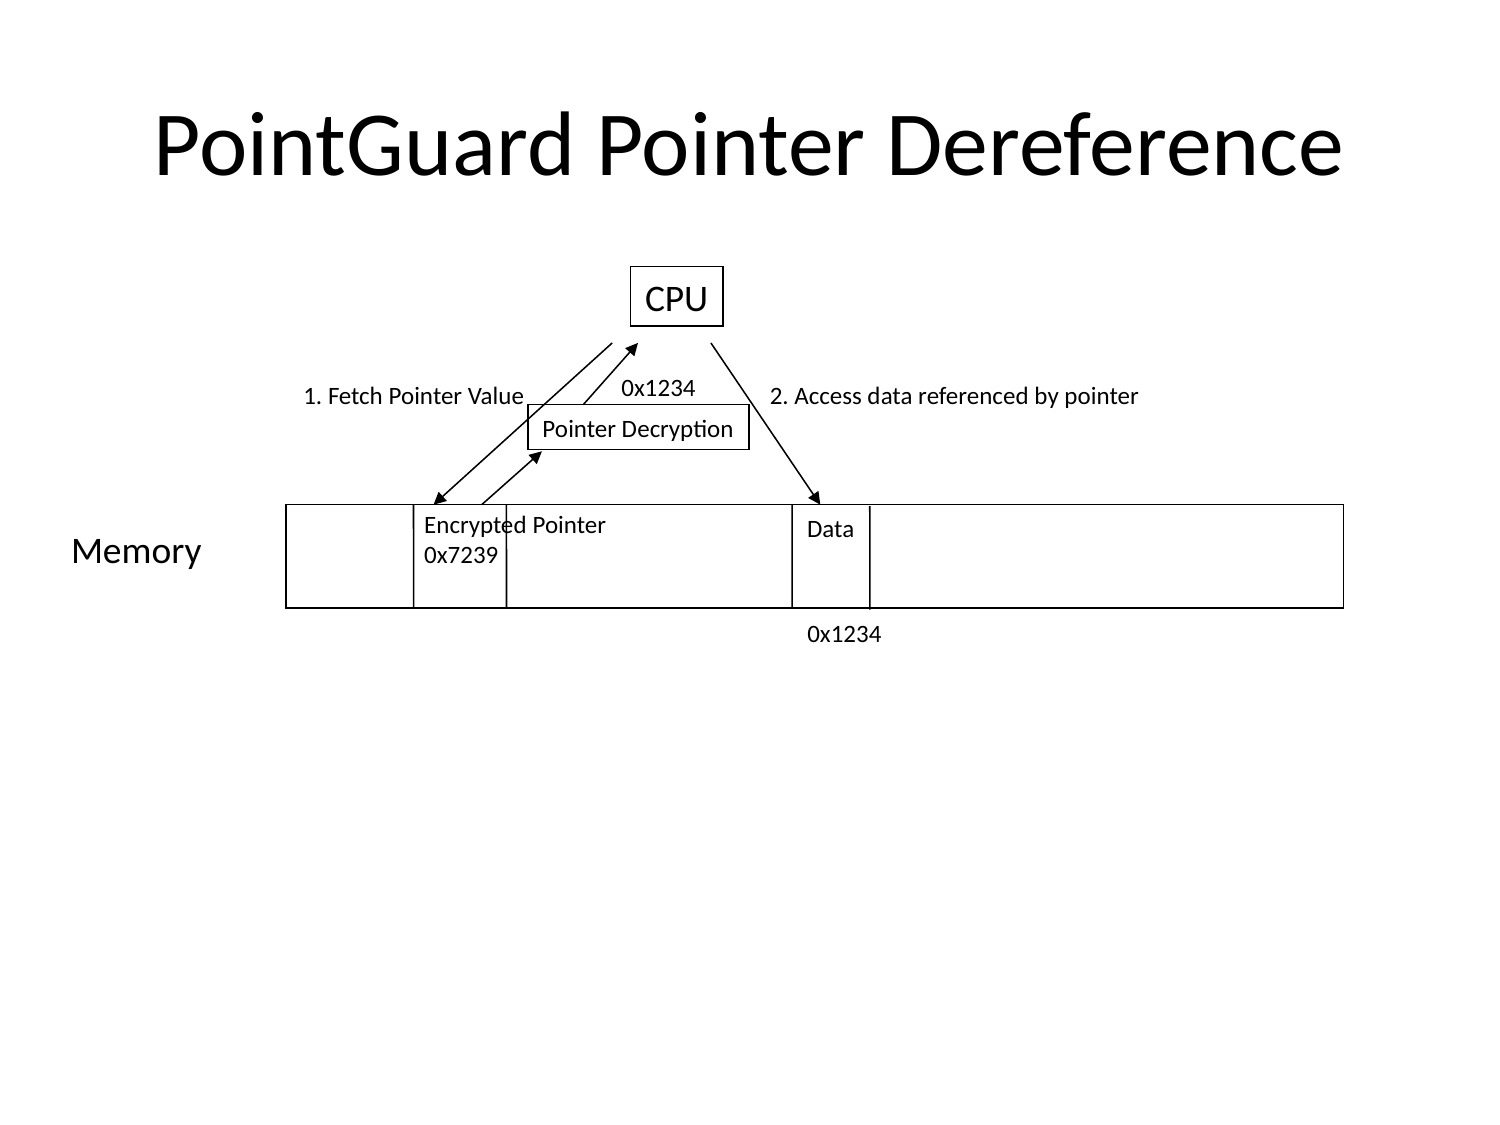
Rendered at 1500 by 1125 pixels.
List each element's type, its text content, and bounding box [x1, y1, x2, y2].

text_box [35, 266, 1344, 655]
title PointGuard Pointer Dereference [75, 45, 1425, 233]
